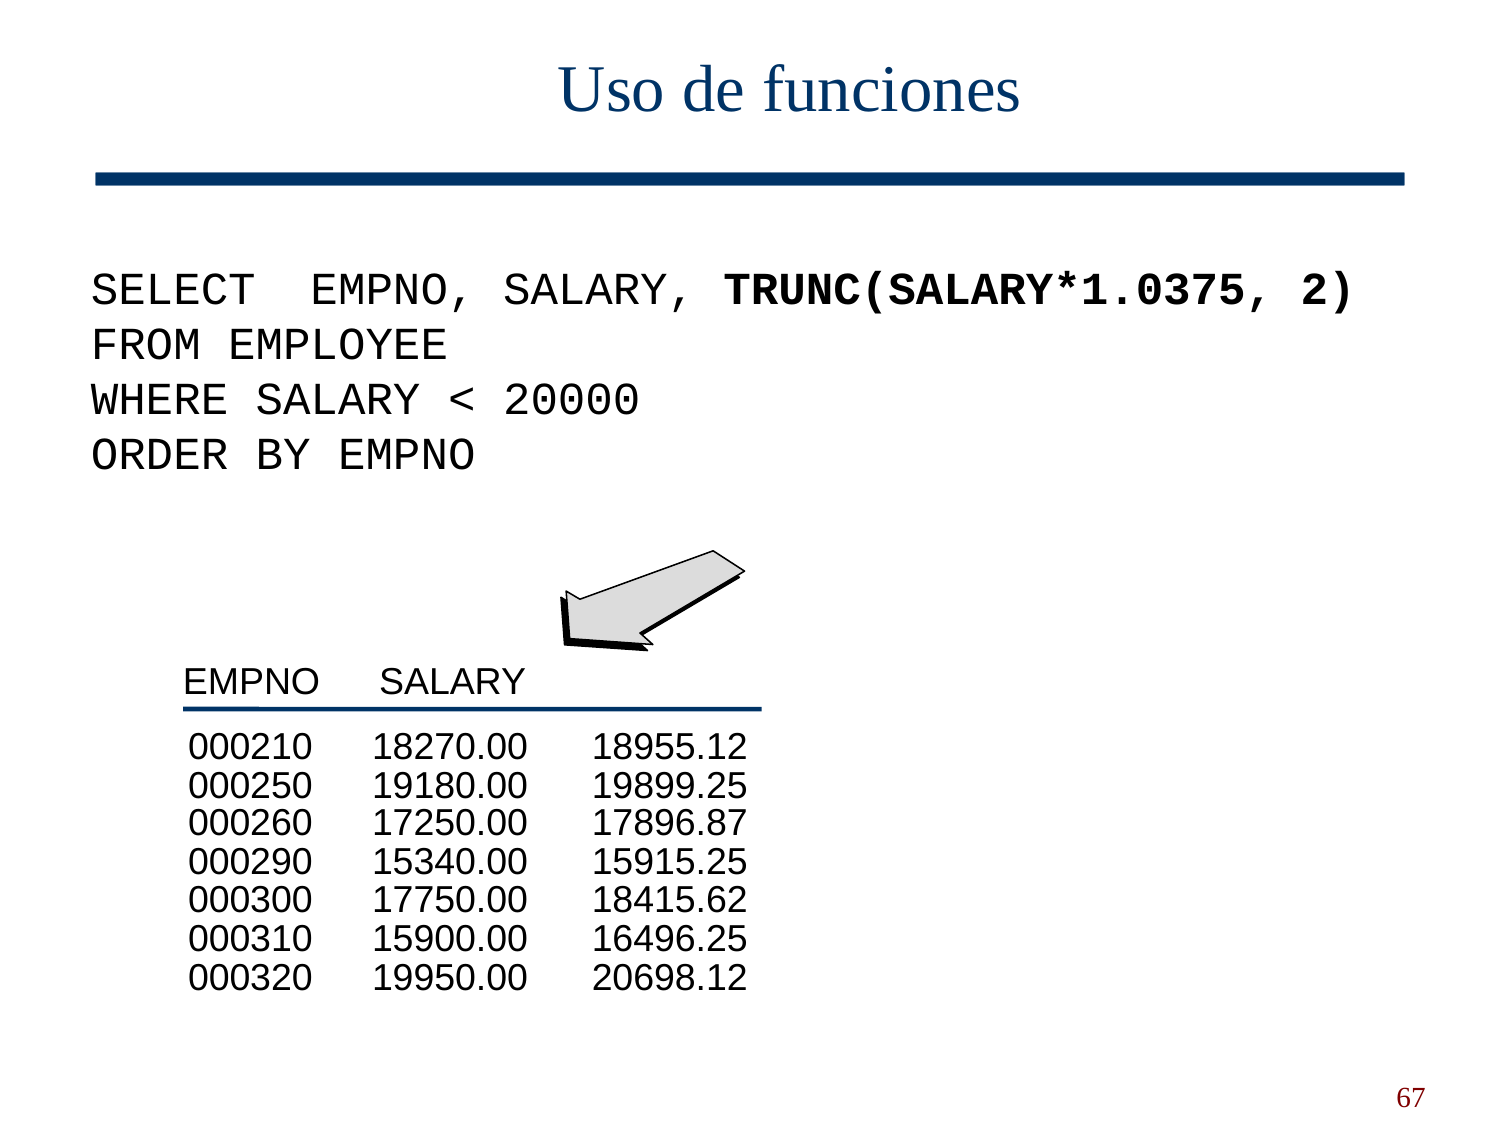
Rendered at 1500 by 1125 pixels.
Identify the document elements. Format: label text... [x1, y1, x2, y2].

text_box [560, 550, 745, 651]
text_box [182, 656, 749, 999]
slide_number 67 [1080, 1045, 1442, 1122]
title Uso de funciones [184, 20, 1397, 161]
text_box SELECT EMPNO, SALARY, TRUNC(SALARY*1.0375, 2) FROM EMPLOYEE WHERE SALARY < 20000 ORDER BY EMPNO [90, 258, 1433, 479]
